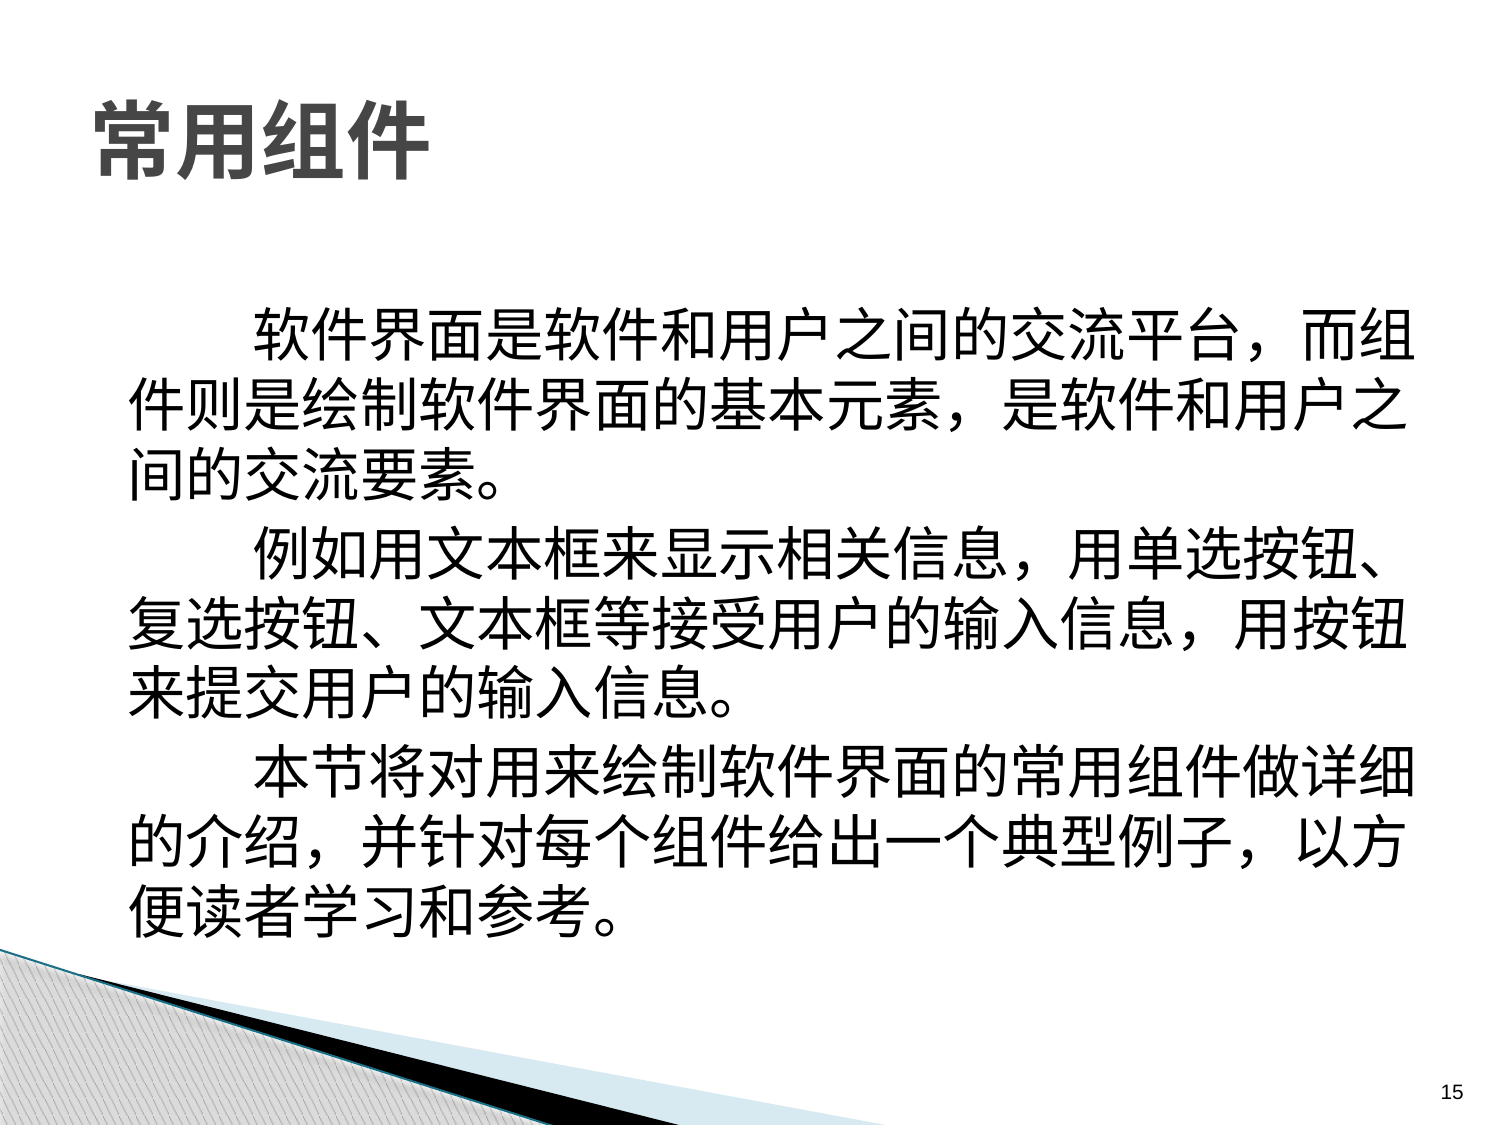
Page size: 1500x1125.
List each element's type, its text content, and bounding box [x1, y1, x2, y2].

list 软件界面是软件和用户之间的交流平台，而组件则是绘制软件界面的基本元素，是软件和用户之间的交流要素。 例如用文本框来显示相关信息，用单选按钮、复选按钮、文本框等接受用户的输入信息，用按钮来提交用户的输入信息。 本节将对用来绘制软件界面的常用组件做详细的介绍，并针对每个组件给出一个典型例子，以方便读者学习和参考。 [112, 290, 1447, 1047]
slide_number 15 [1418, 1051, 1479, 1112]
title 常用组件 [75, 45, 1425, 233]
